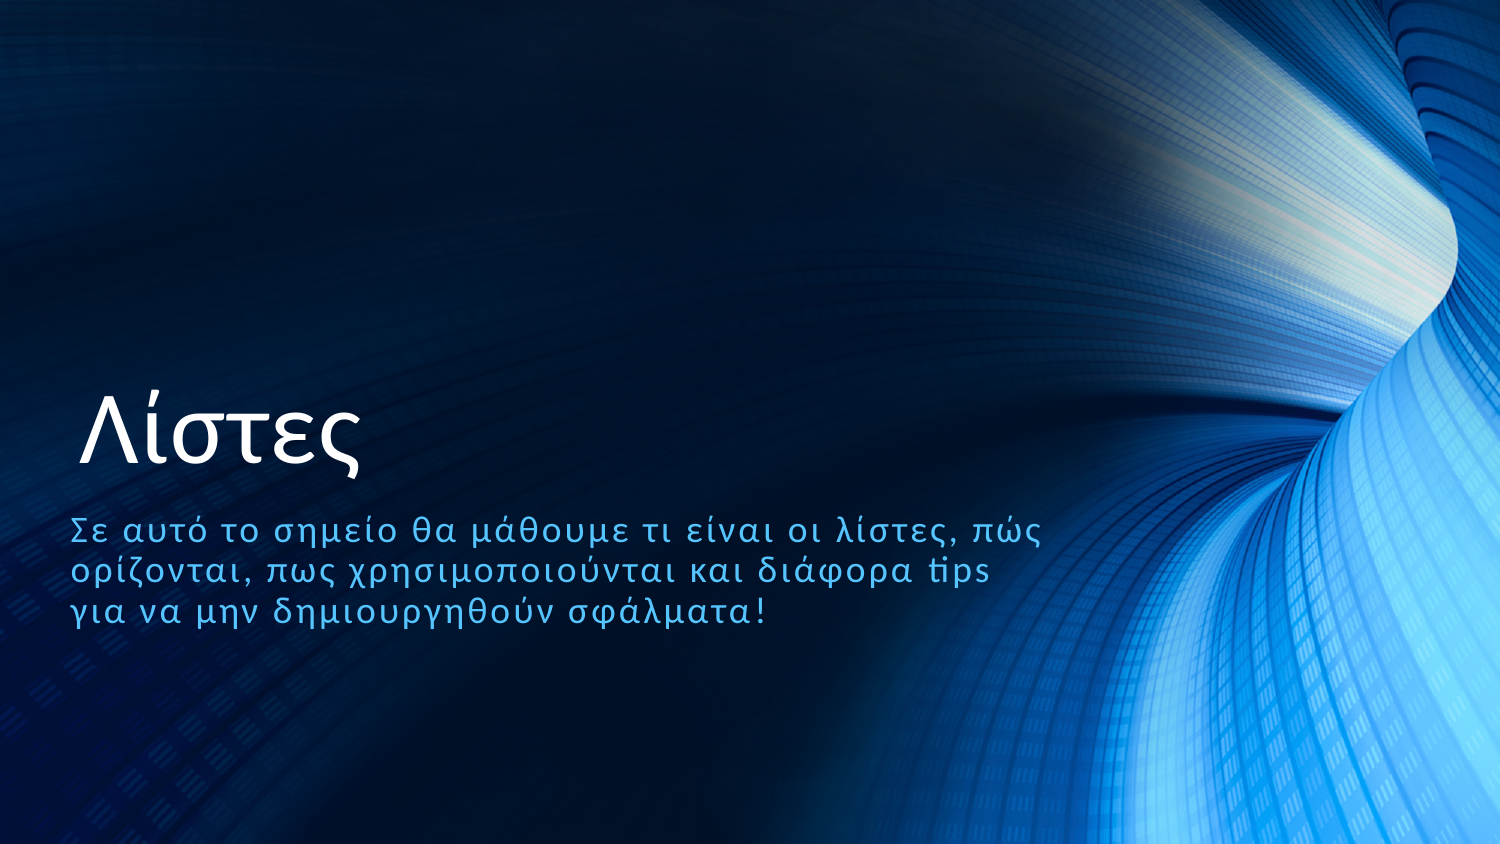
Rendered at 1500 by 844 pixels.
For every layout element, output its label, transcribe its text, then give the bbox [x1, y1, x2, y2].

picture [0, 0, 1500, 844]
title Λίστες [67, 353, 1081, 490]
subtitle Σε αυτό το σημείο θα μάθουμε τι είναι οι λίστες, πώς ορίζονται, πως χρησιμοποιούνται και διάφορα tips για να μην δημιουργηθούν σφάλματα! [59, 504, 1072, 655]
